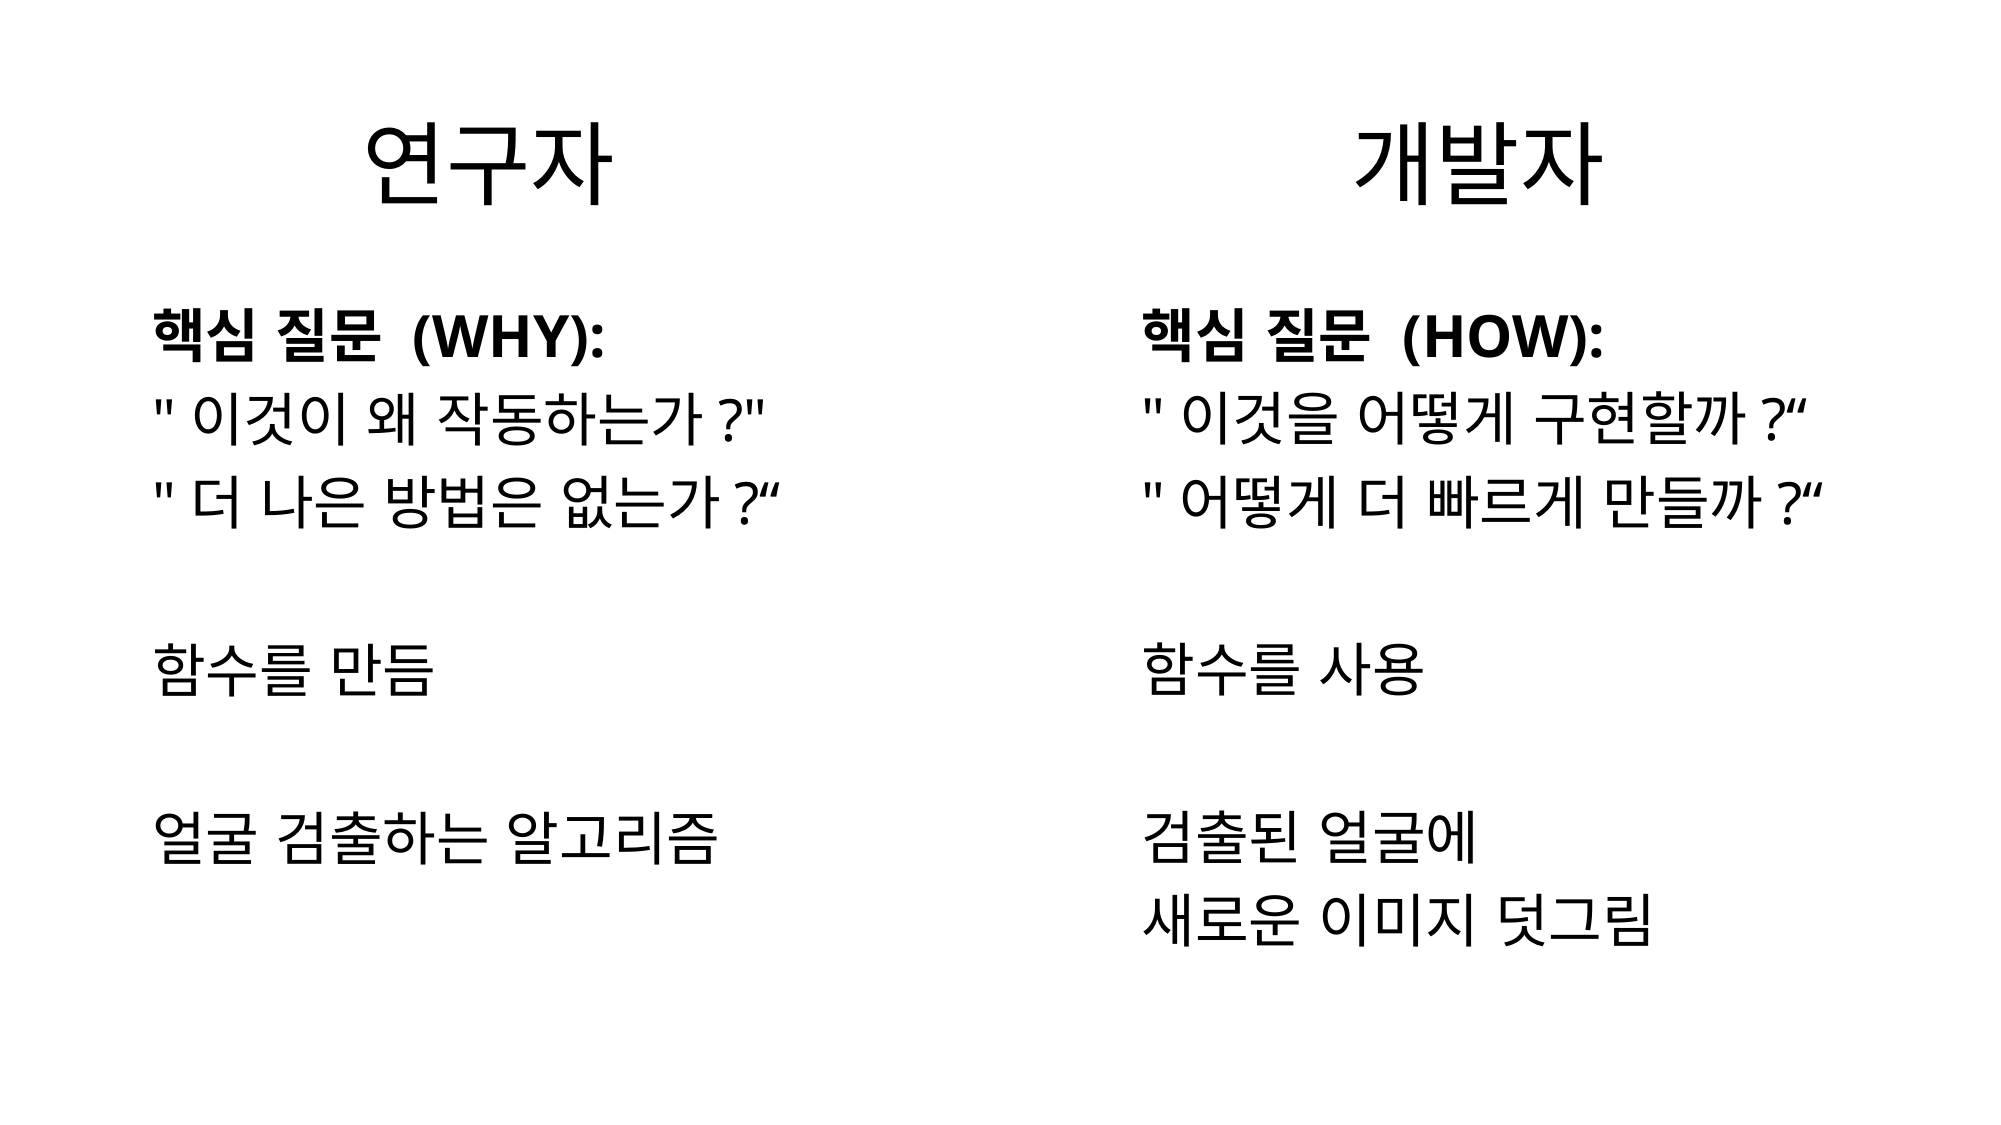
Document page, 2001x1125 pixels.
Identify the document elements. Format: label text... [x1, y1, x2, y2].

list 핵심 질문 (WHY): "이것이 왜 작동하는가?" "더 나은 방법은 없는가?“ 함수를 만듬 얼굴 검출하는 알고리즘 [137, 299, 874, 1014]
text_box 핵심 질문 (HOW): "이것을 어떻게 구현할까?“ "어떻게 더 빠르게 만들까?“ 함수를 사용 검출된 얼굴에 새로운 이미지 덧그림 [1126, 299, 1904, 1014]
title 개발자 [1336, 60, 1653, 278]
text_box 연구자 [347, 59, 664, 278]
